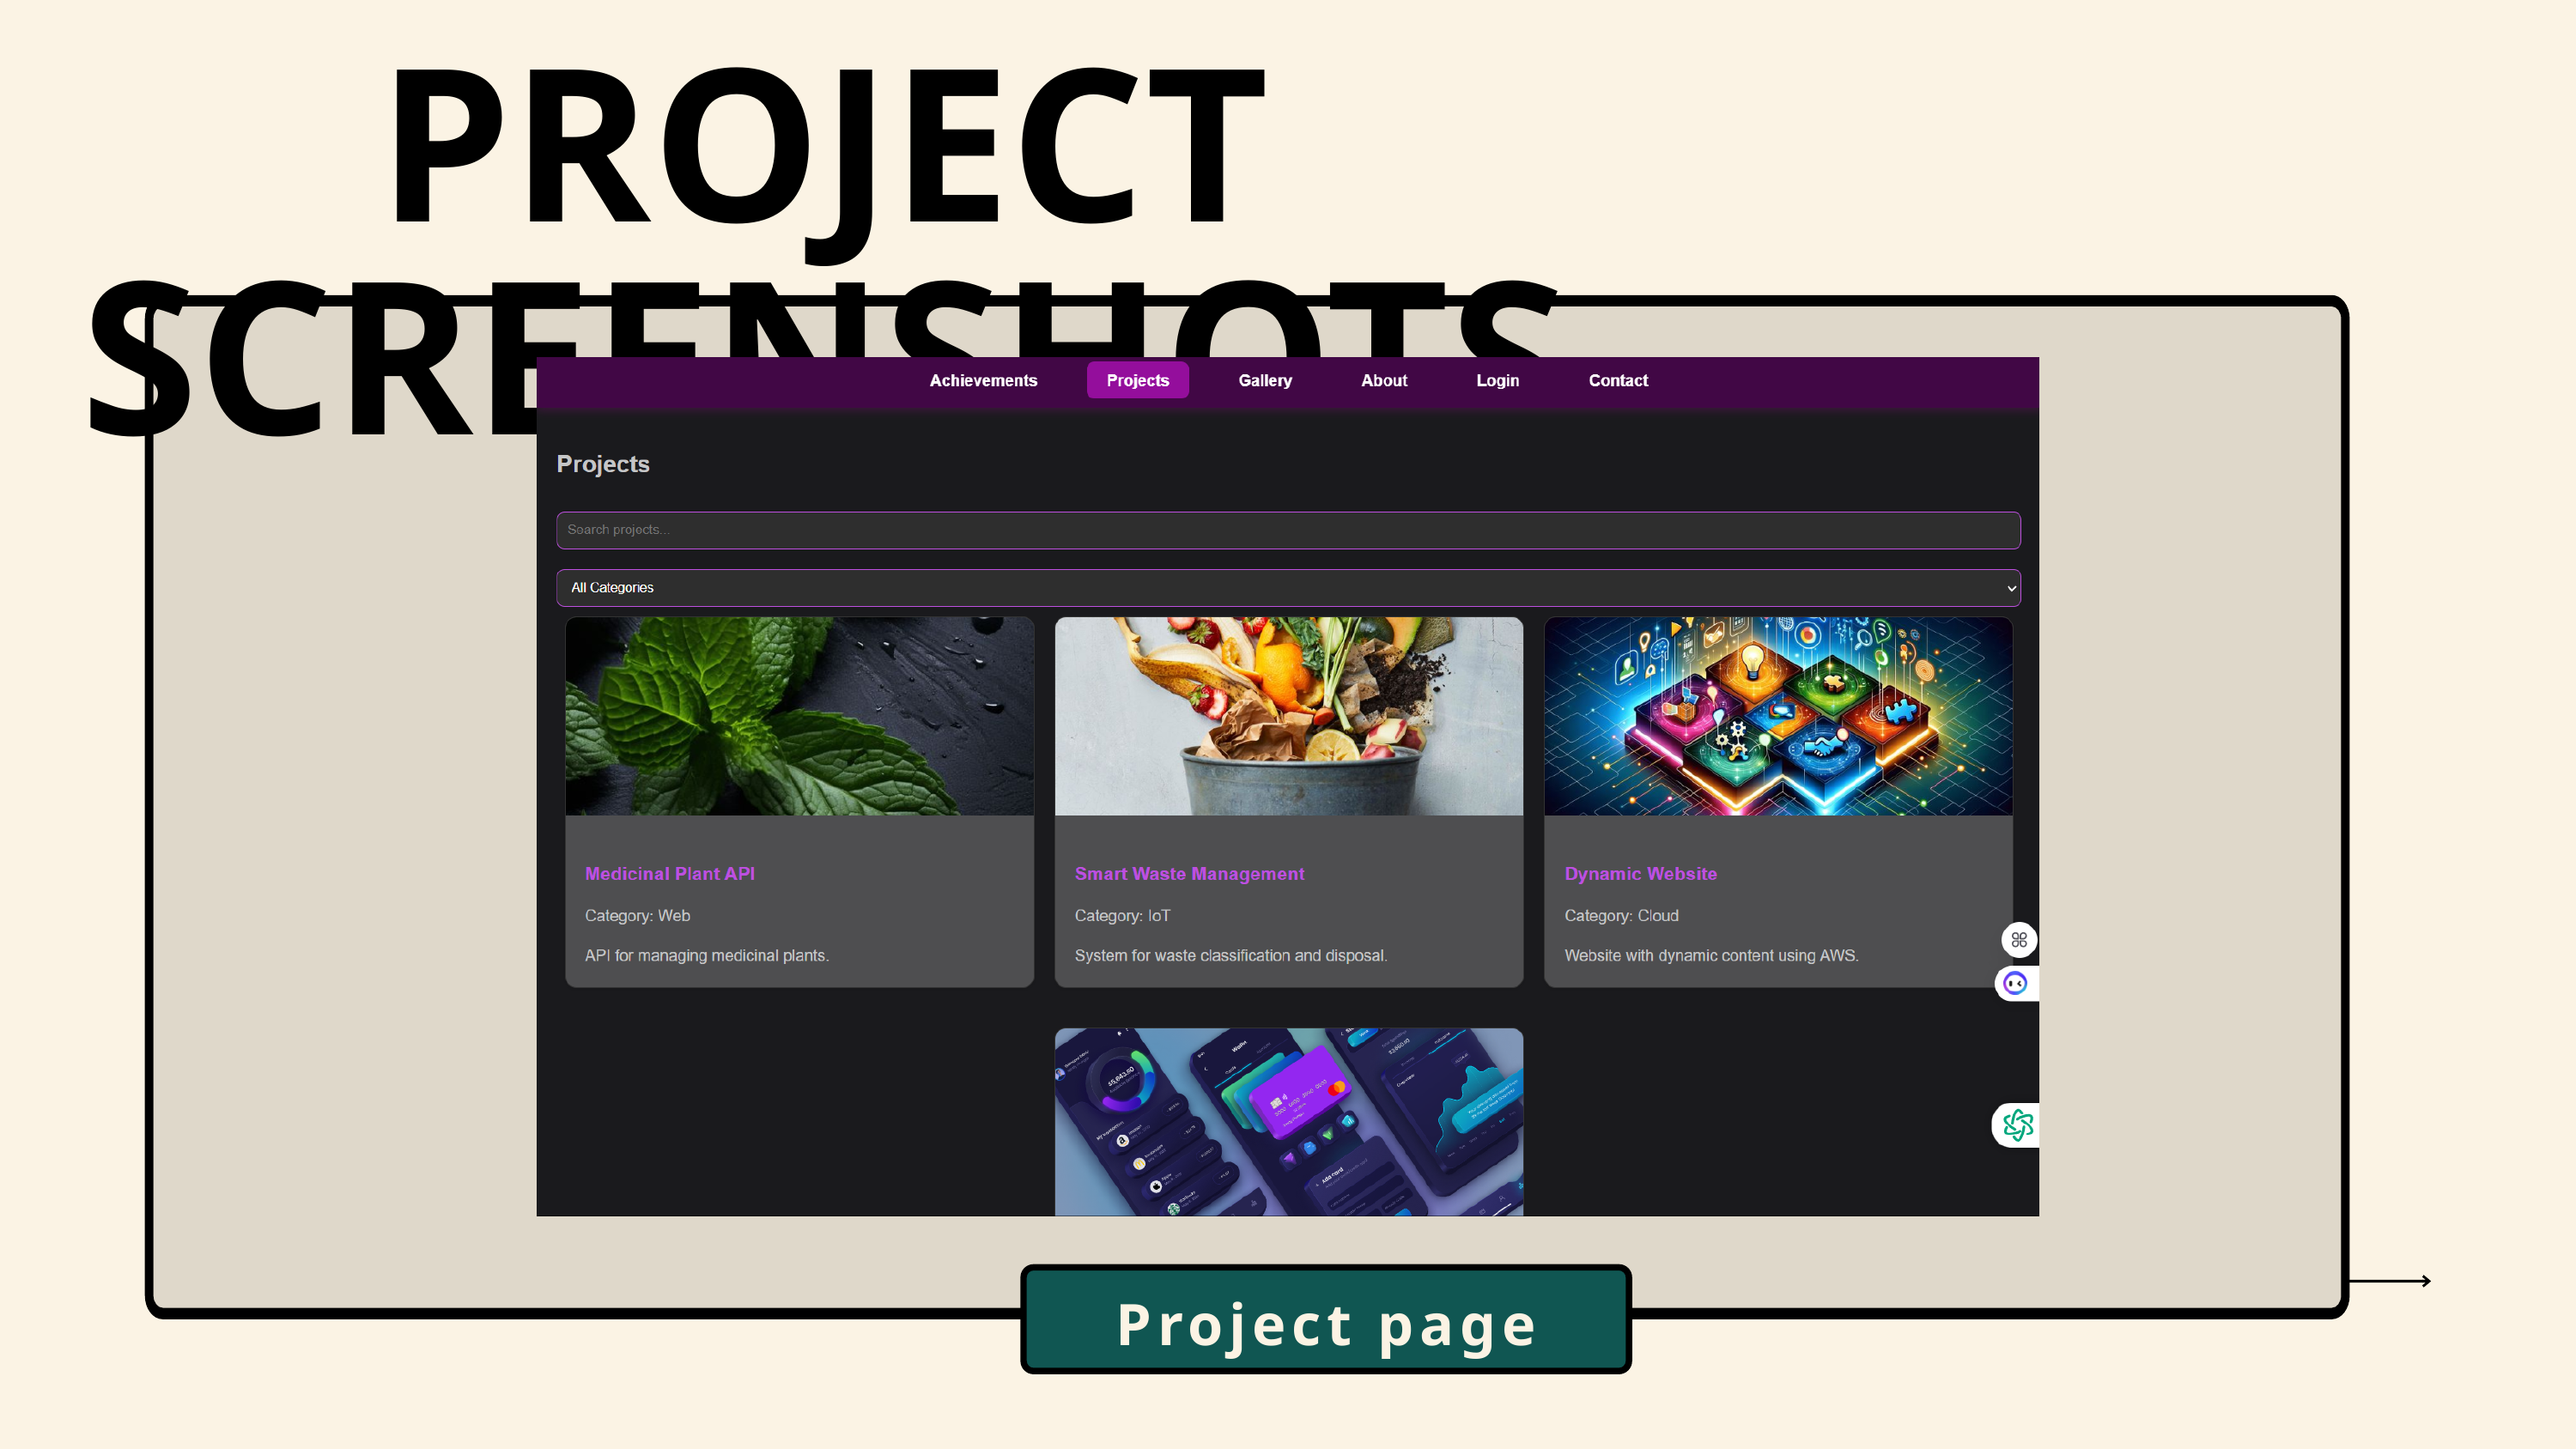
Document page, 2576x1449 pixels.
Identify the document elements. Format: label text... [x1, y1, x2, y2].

text_box [2356, 1275, 2432, 1288]
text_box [1020, 1264, 1633, 1375]
picture [537, 357, 2039, 1216]
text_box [144, 294, 2350, 1320]
text_box PROJECT SCREENSHOTS [0, 52, 1723, 477]
